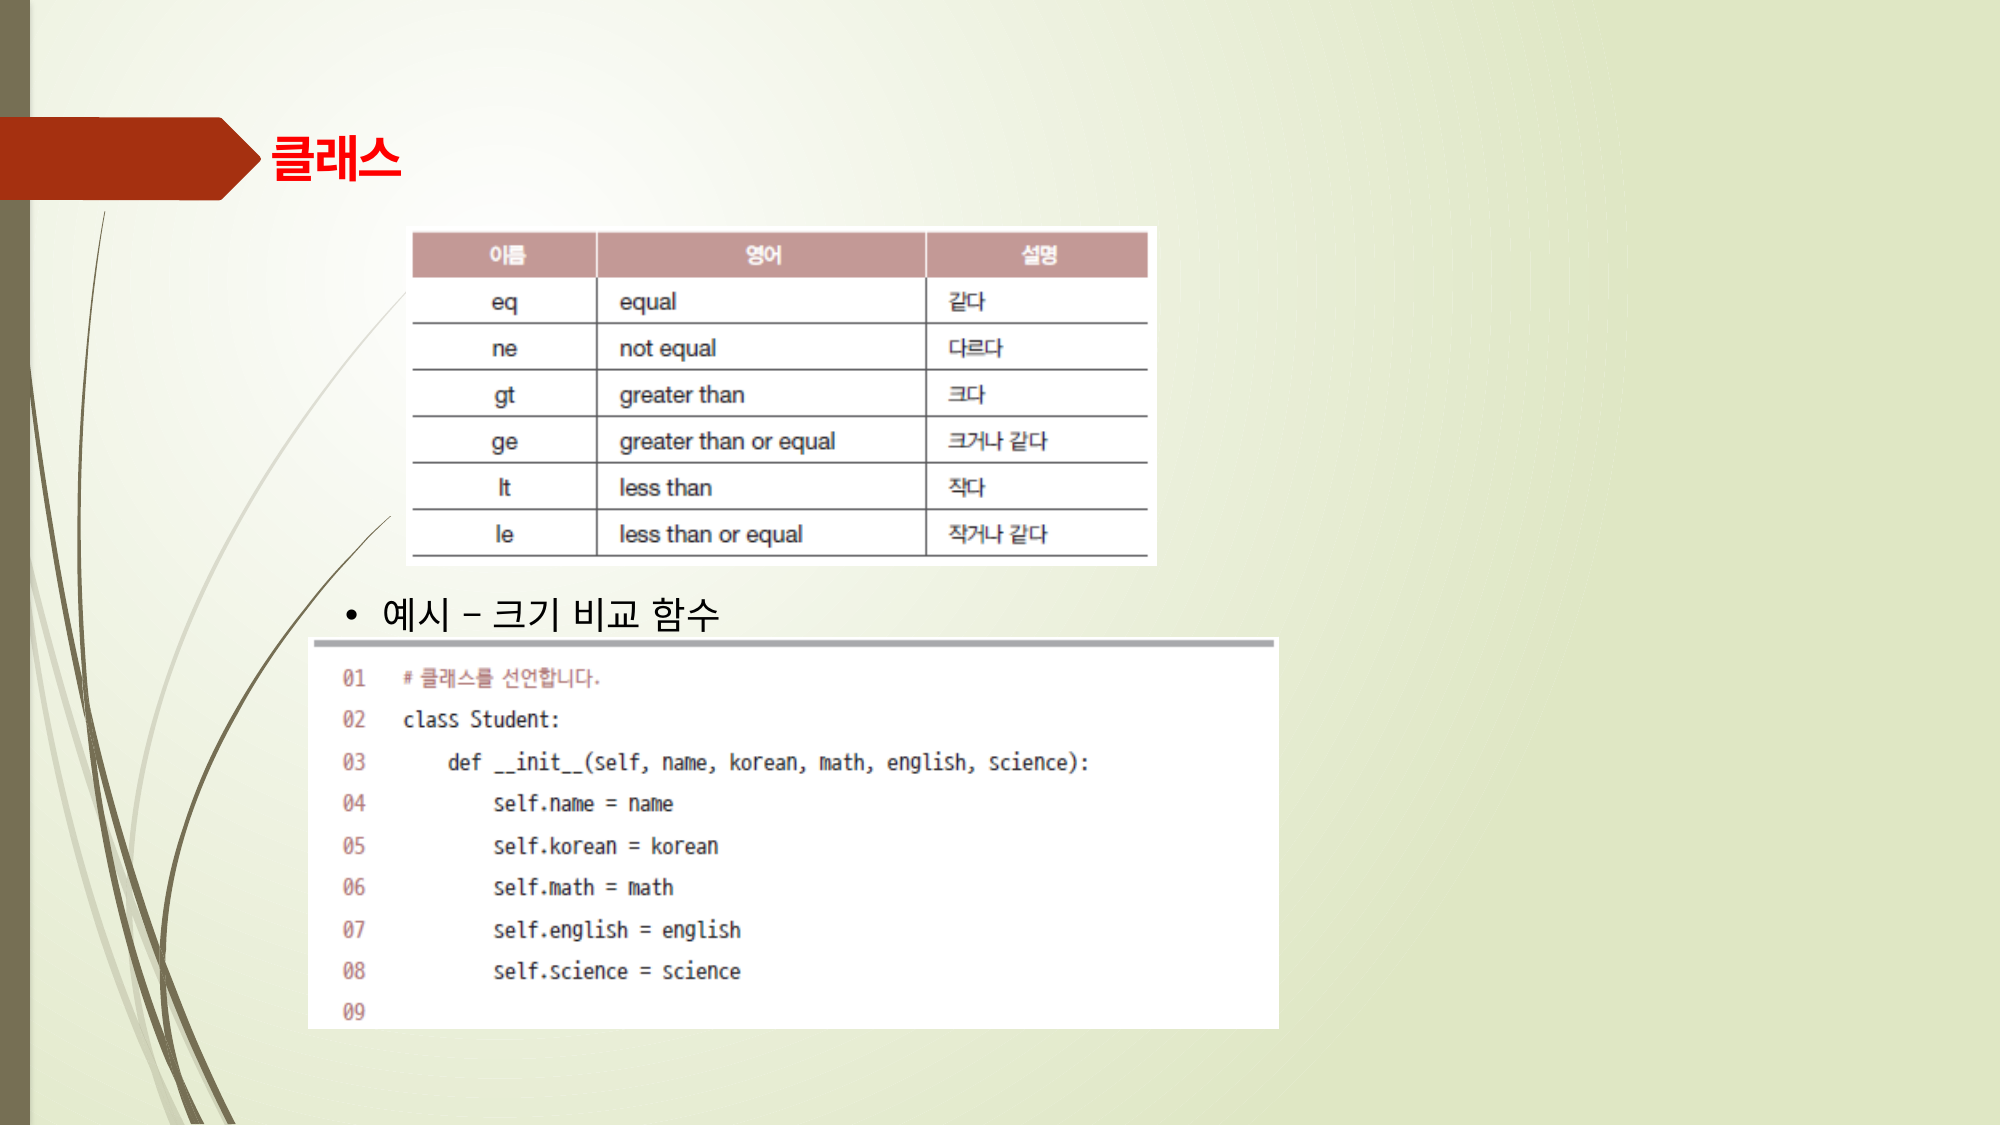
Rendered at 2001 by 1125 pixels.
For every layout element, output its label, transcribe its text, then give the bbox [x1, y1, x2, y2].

picture [307, 637, 1280, 1029]
picture [405, 226, 1157, 566]
text_box 예시 – 크기 비교 함수 [255, 228, 1549, 1047]
text_box 클래스 [255, 118, 1533, 197]
